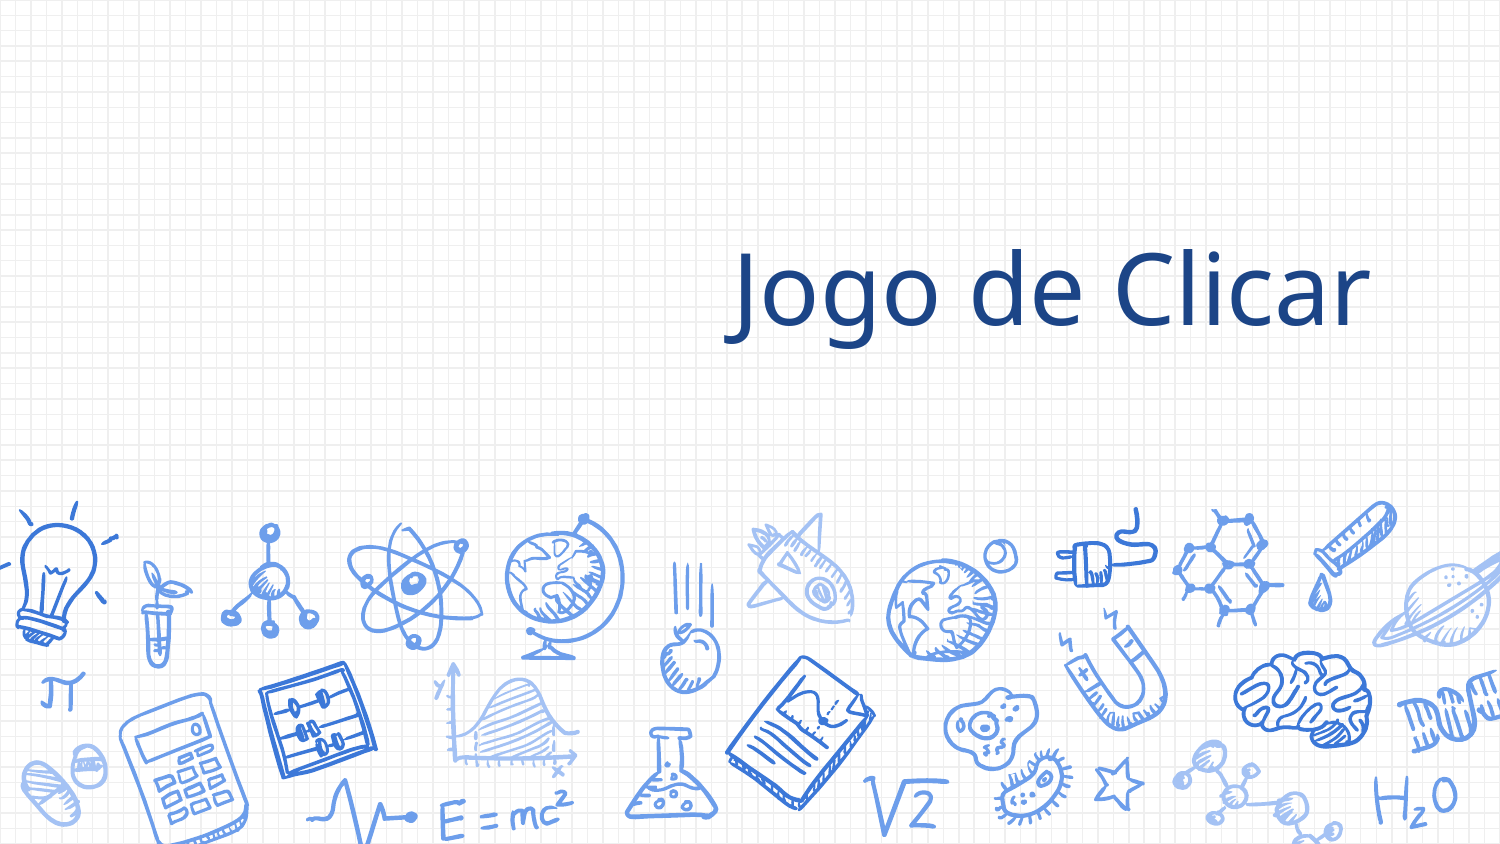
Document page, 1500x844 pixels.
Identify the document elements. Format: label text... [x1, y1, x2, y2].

title Jogo de Clicar [378, 190, 1388, 381]
